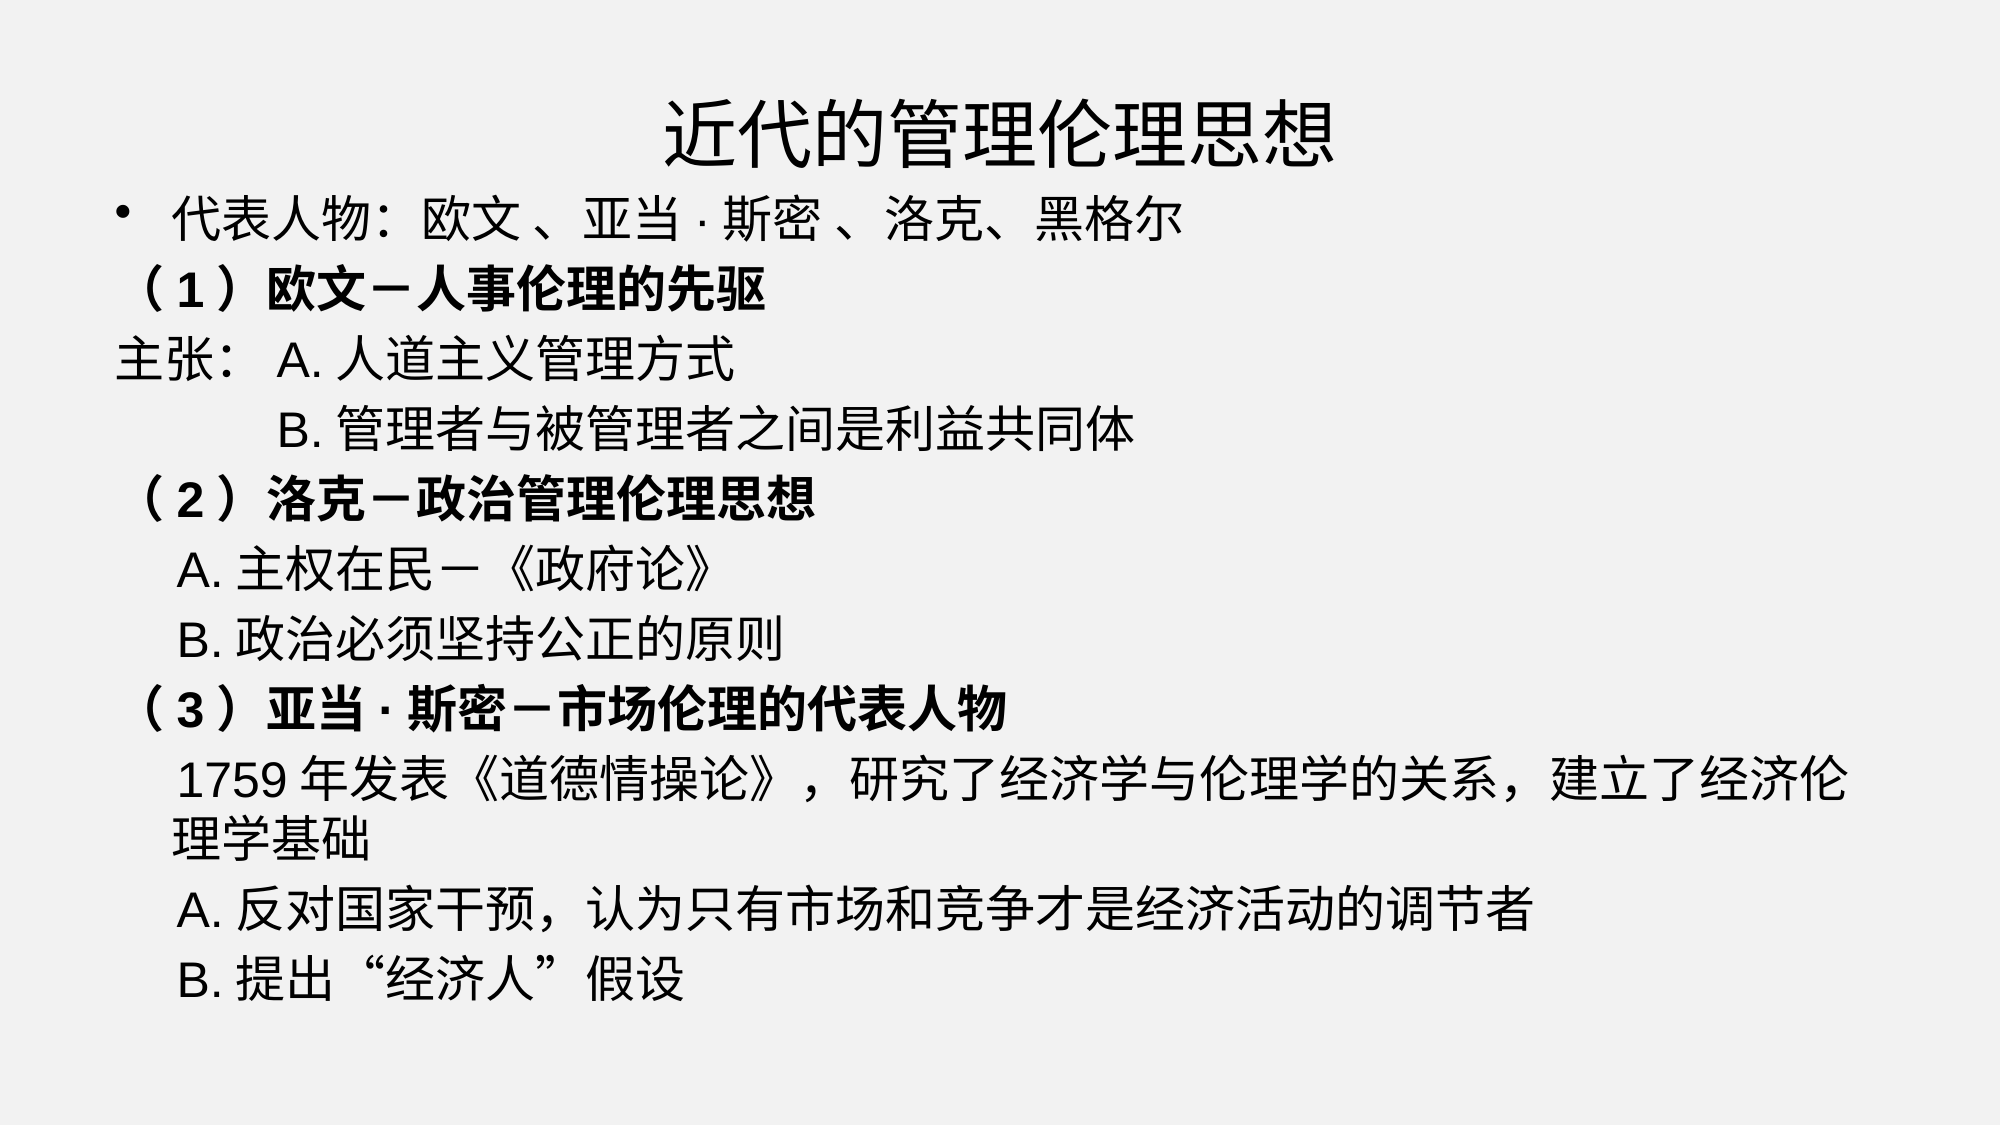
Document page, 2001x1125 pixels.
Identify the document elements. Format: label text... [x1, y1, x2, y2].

text_box 近代的管理伦理思想 代表人物：欧文 、亚当·斯密 、洛克、黑格尔 （1）欧文－人事伦理的先驱 主张：A.人道主义管理方式 B.管理者与被管理者之间是利益共同体 （2）洛克－政治管理伦理思想 A.主权在民－《政府论》 B.政治必须坚持公正的原则 （3）亚当·斯密－市场伦理的代表人物 1759年发表《道德情操论》，研究了经济学与伦理学的关系，建立了经济伦理学基础 A.反对国家干预，认为只有市场和竞争才是经济活动的调节者 B.提出“经济人”假设 [99, 80, 1900, 906]
